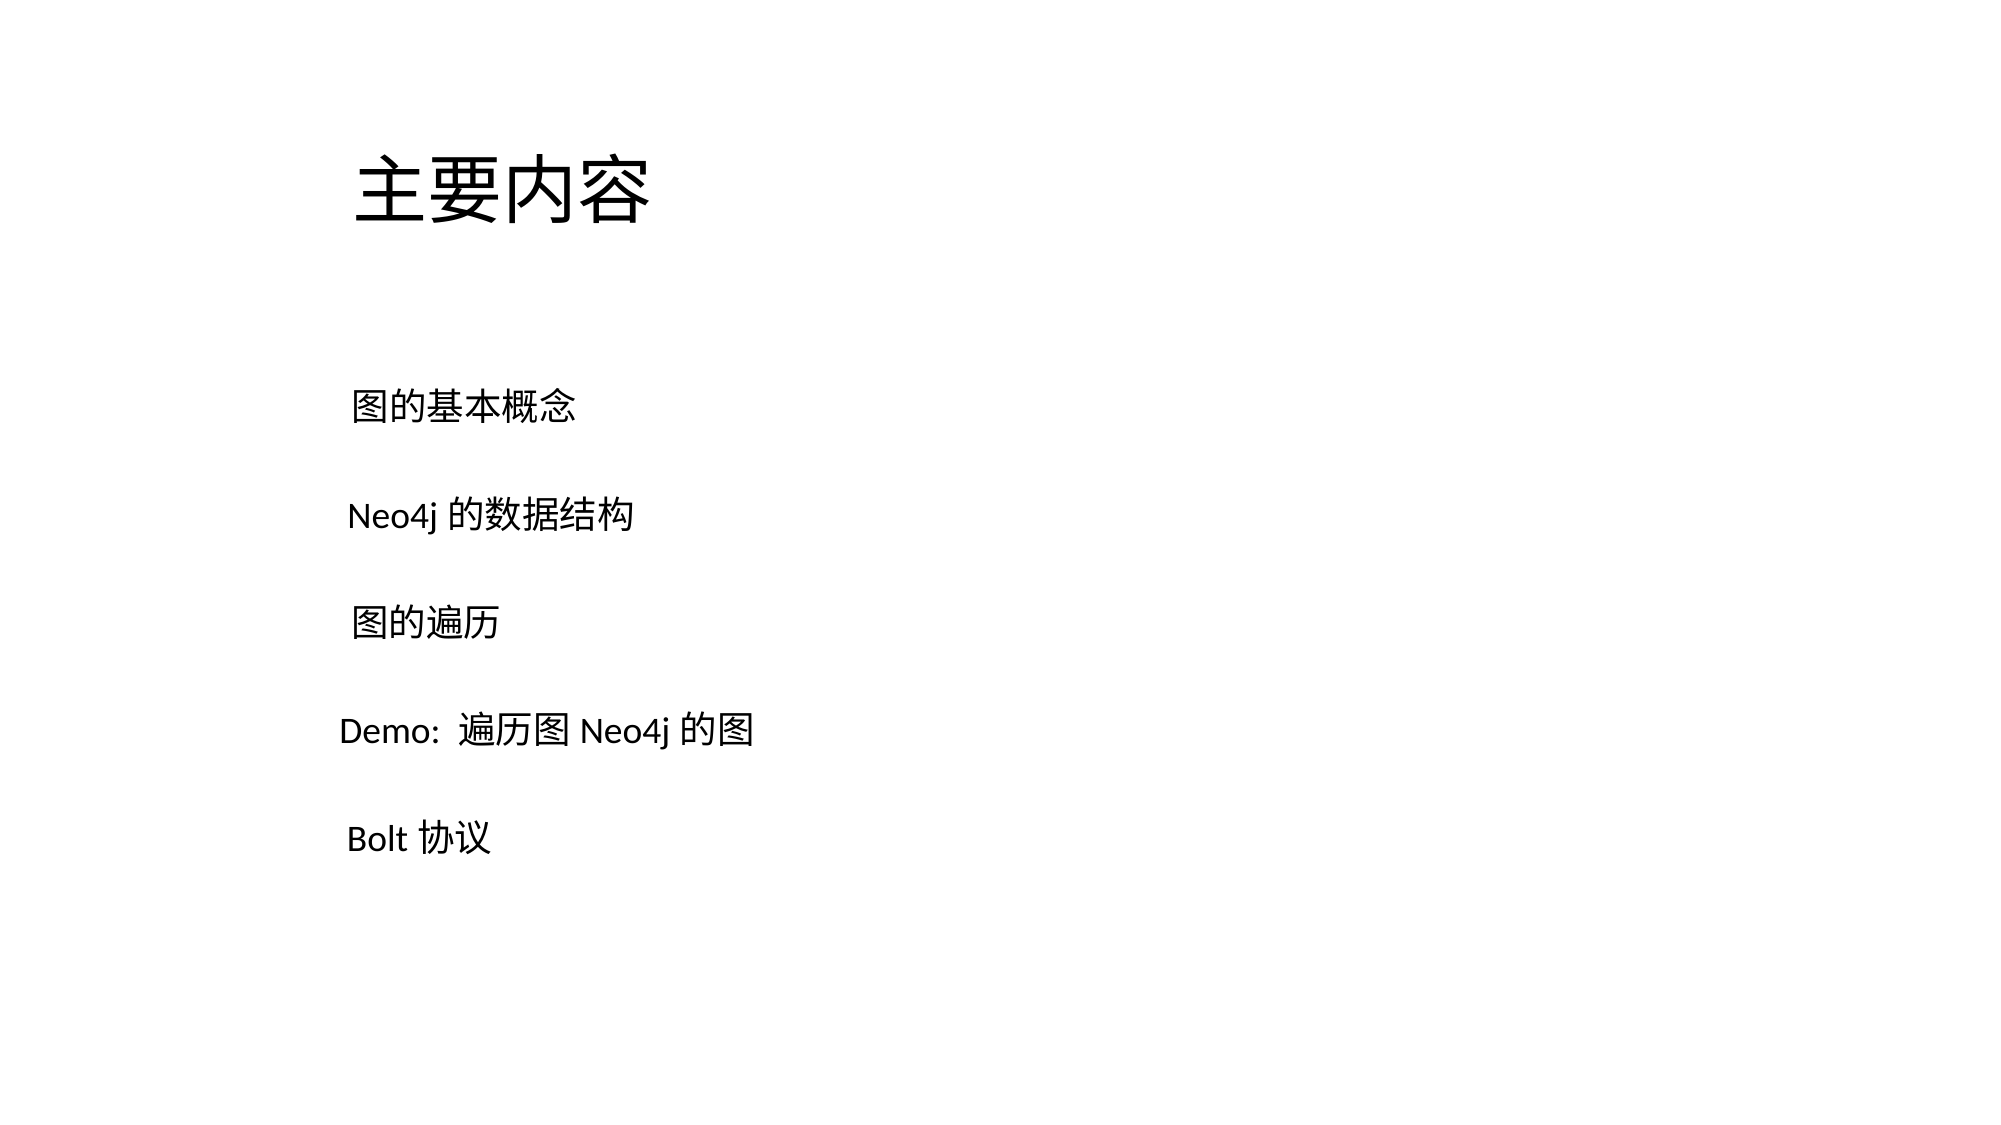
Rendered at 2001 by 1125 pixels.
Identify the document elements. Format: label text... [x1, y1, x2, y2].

text_box 图的遍历 [336, 591, 517, 651]
text_box Neo4j的数据结构 [332, 483, 650, 543]
text_box 图的基本概念 [336, 375, 592, 436]
text_box Bolt协议 [332, 806, 507, 867]
text_box 主要内容 [337, 135, 667, 240]
text_box Demo: 遍历图Neo4j的图 [324, 699, 770, 759]
